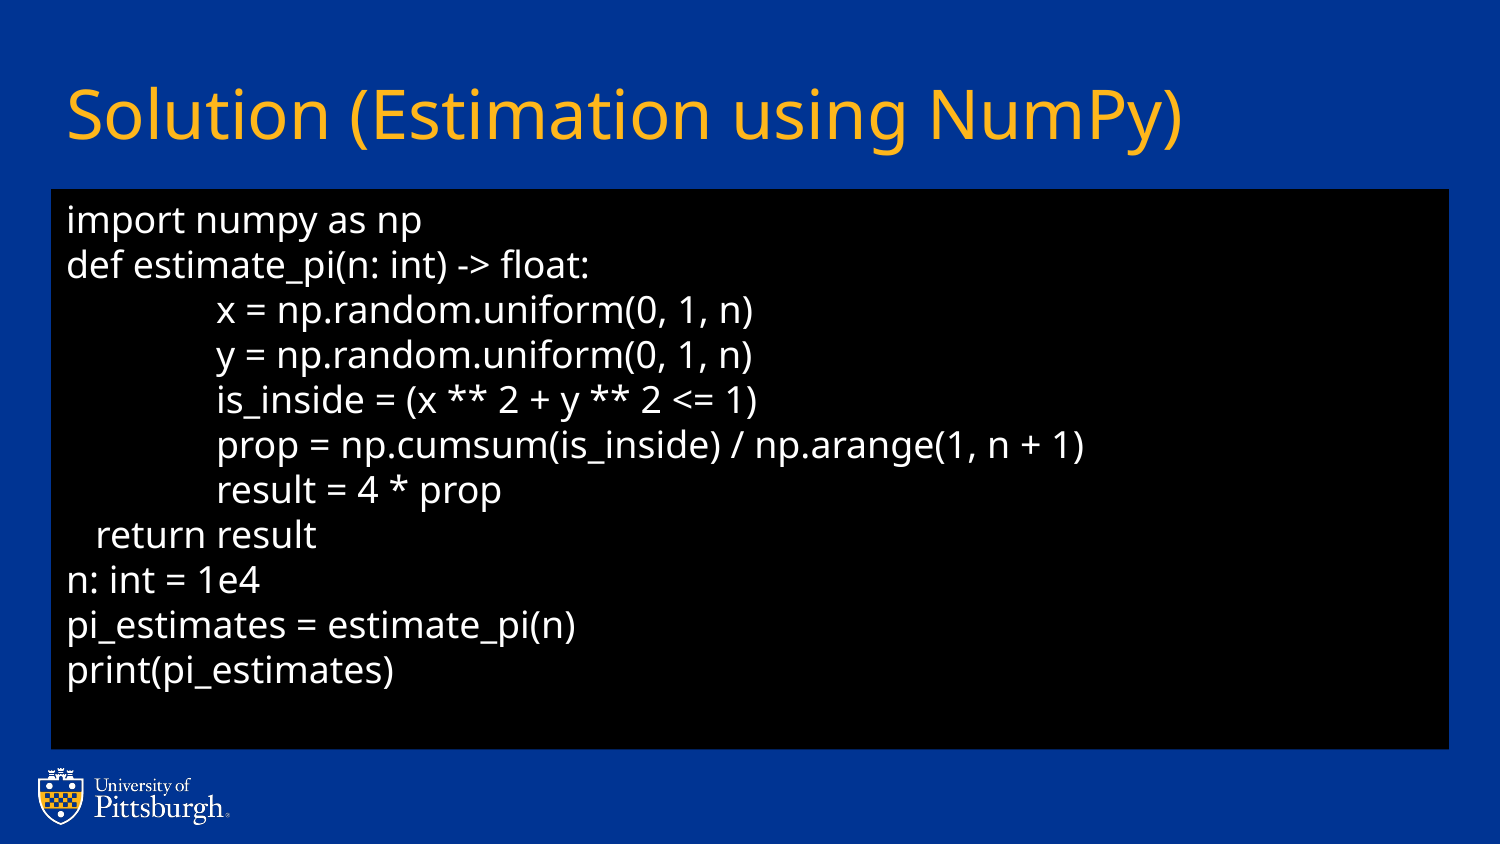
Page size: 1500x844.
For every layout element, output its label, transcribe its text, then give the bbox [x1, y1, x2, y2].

list import numpy as np def estimate_pi(n: int) -> float: x = np.random.uniform(0, 1, n) y = np.random.uniform(0, 1, n) is_inside = (x ** 2 + y ** 2 <= 1) prop = np.cumsum(is_inside) / np.arange(1, n + 1) result = 4 * prop return result n: int = 1e4 pi_estimates = estimate_pi(n) print(pi_estimates) [51, 189, 1449, 750]
picture [38, 768, 230, 825]
title Solution (Estimation using NumPy) [51, 72, 1449, 167]
